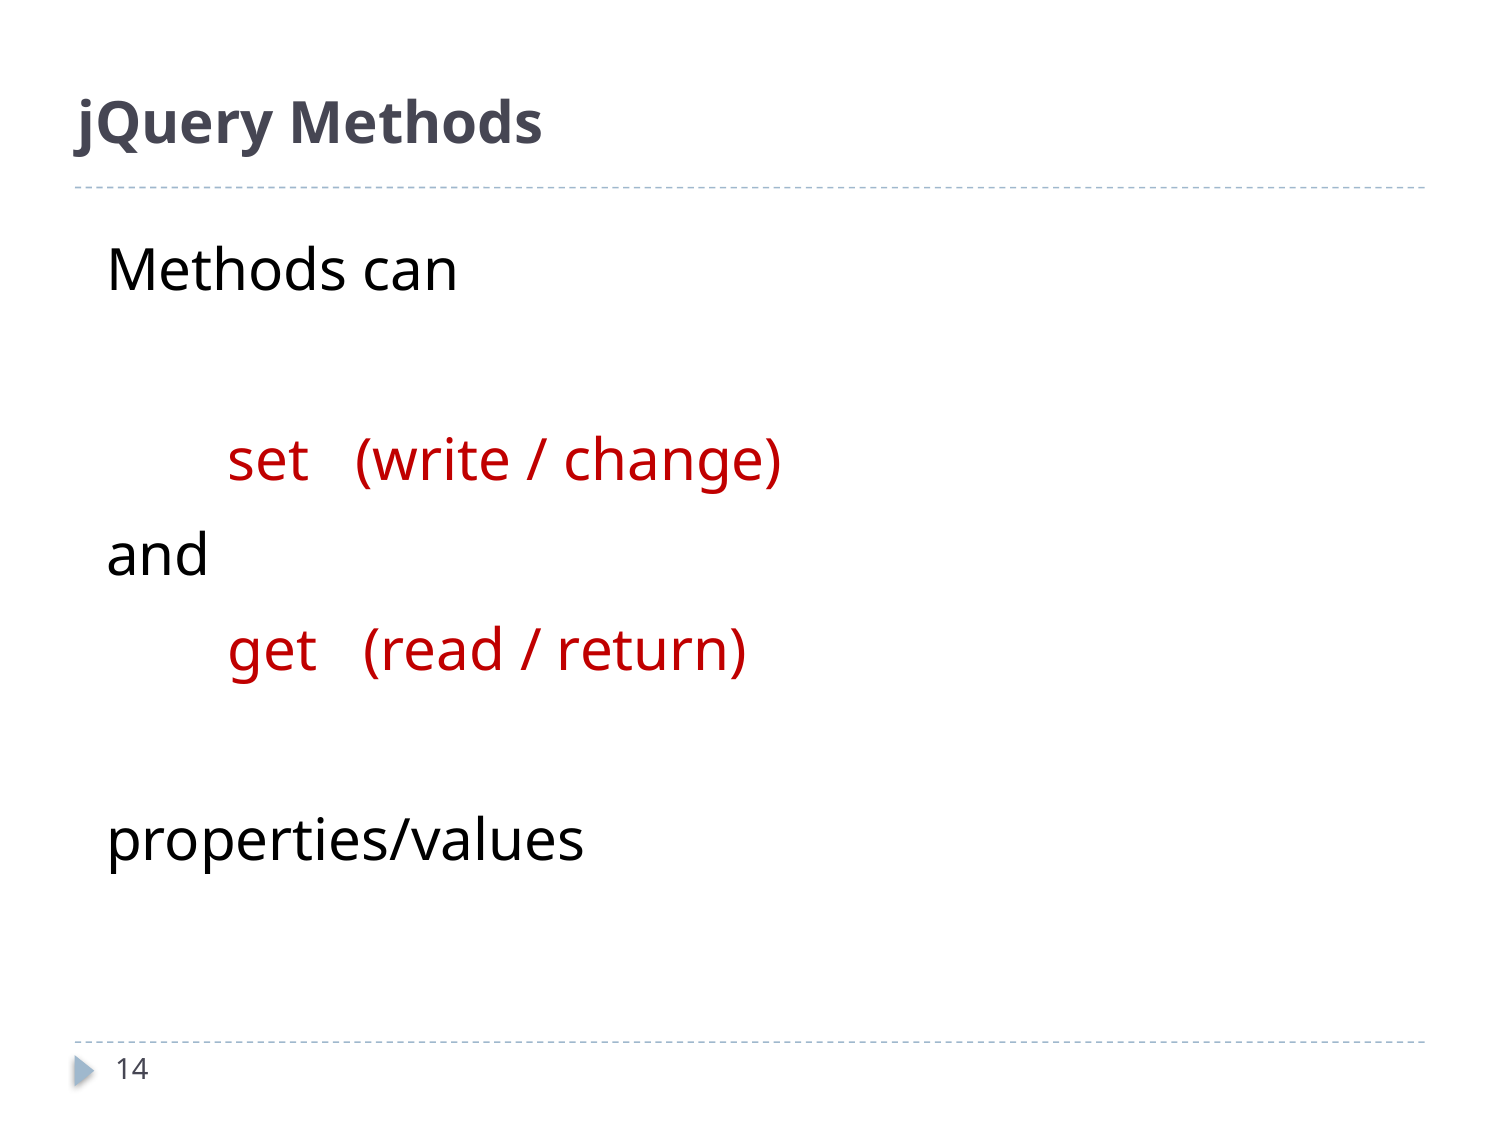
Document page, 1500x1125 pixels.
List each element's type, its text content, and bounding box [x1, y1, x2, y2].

list Methods can set (write / change) and get (read / return) properties/values [1, 224, 1464, 1013]
slide_number 14 [100, 1042, 426, 1103]
title jQuery Methods [62, 24, 1413, 163]
